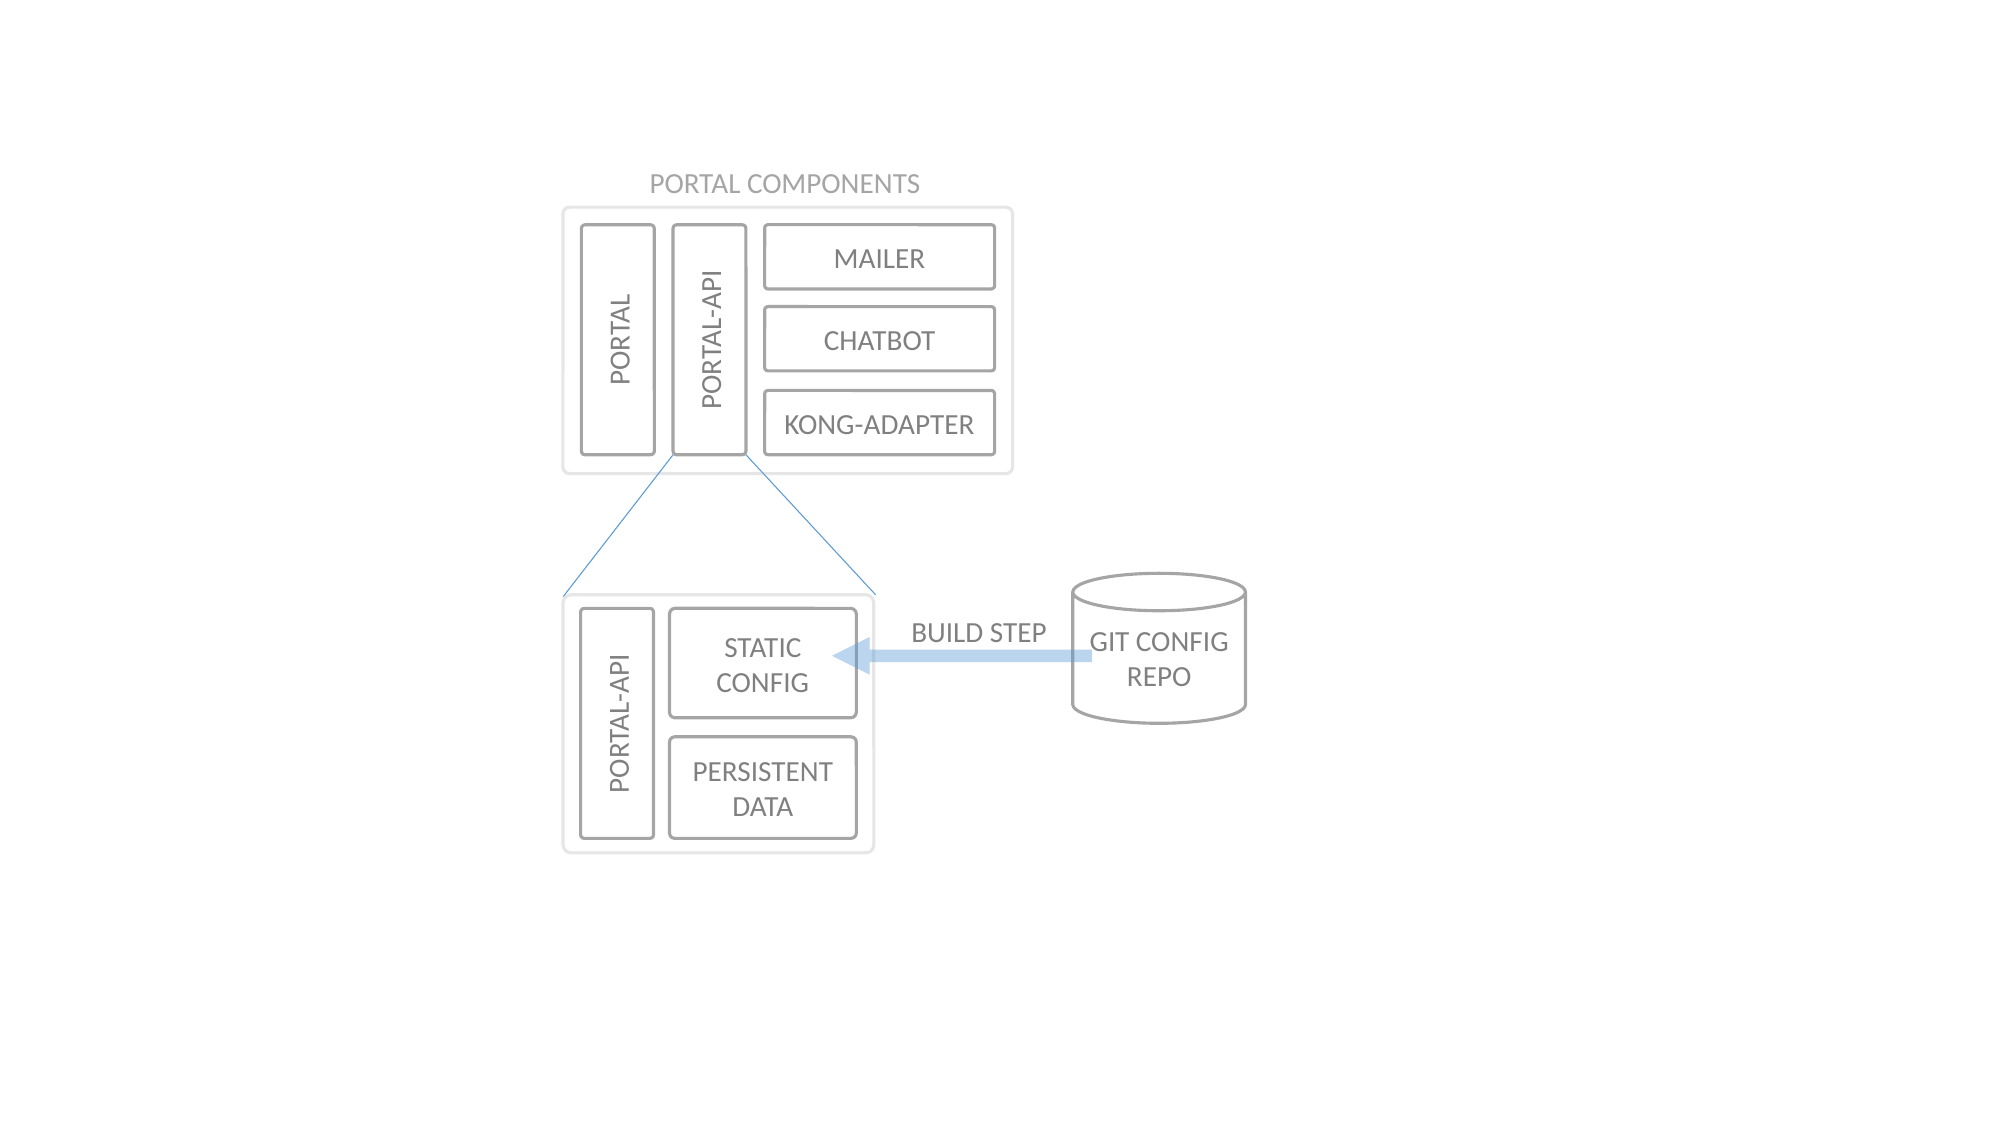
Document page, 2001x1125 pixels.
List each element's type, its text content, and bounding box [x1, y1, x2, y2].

text_box CHATBOT [763, 305, 996, 372]
text_box STATIC CONFIG [668, 607, 858, 719]
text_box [745, 454, 876, 595]
text_box GIT CONFIG REPO [1071, 572, 1247, 725]
text_box PERSISTENT DATA [668, 735, 858, 840]
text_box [563, 454, 674, 597]
text_box BUILD STEP [894, 604, 1063, 649]
text_box PORTAL-API [579, 607, 655, 840]
text_box MAILER [763, 223, 996, 290]
text_box [561, 593, 875, 854]
text_box [561, 206, 1014, 475]
text_box PORTAL-API [672, 223, 748, 456]
text_box PORTAL [580, 223, 656, 454]
text_box PORTAL COMPONENTS [562, 156, 1008, 207]
text_box KONG-ADAPTER [763, 389, 996, 456]
